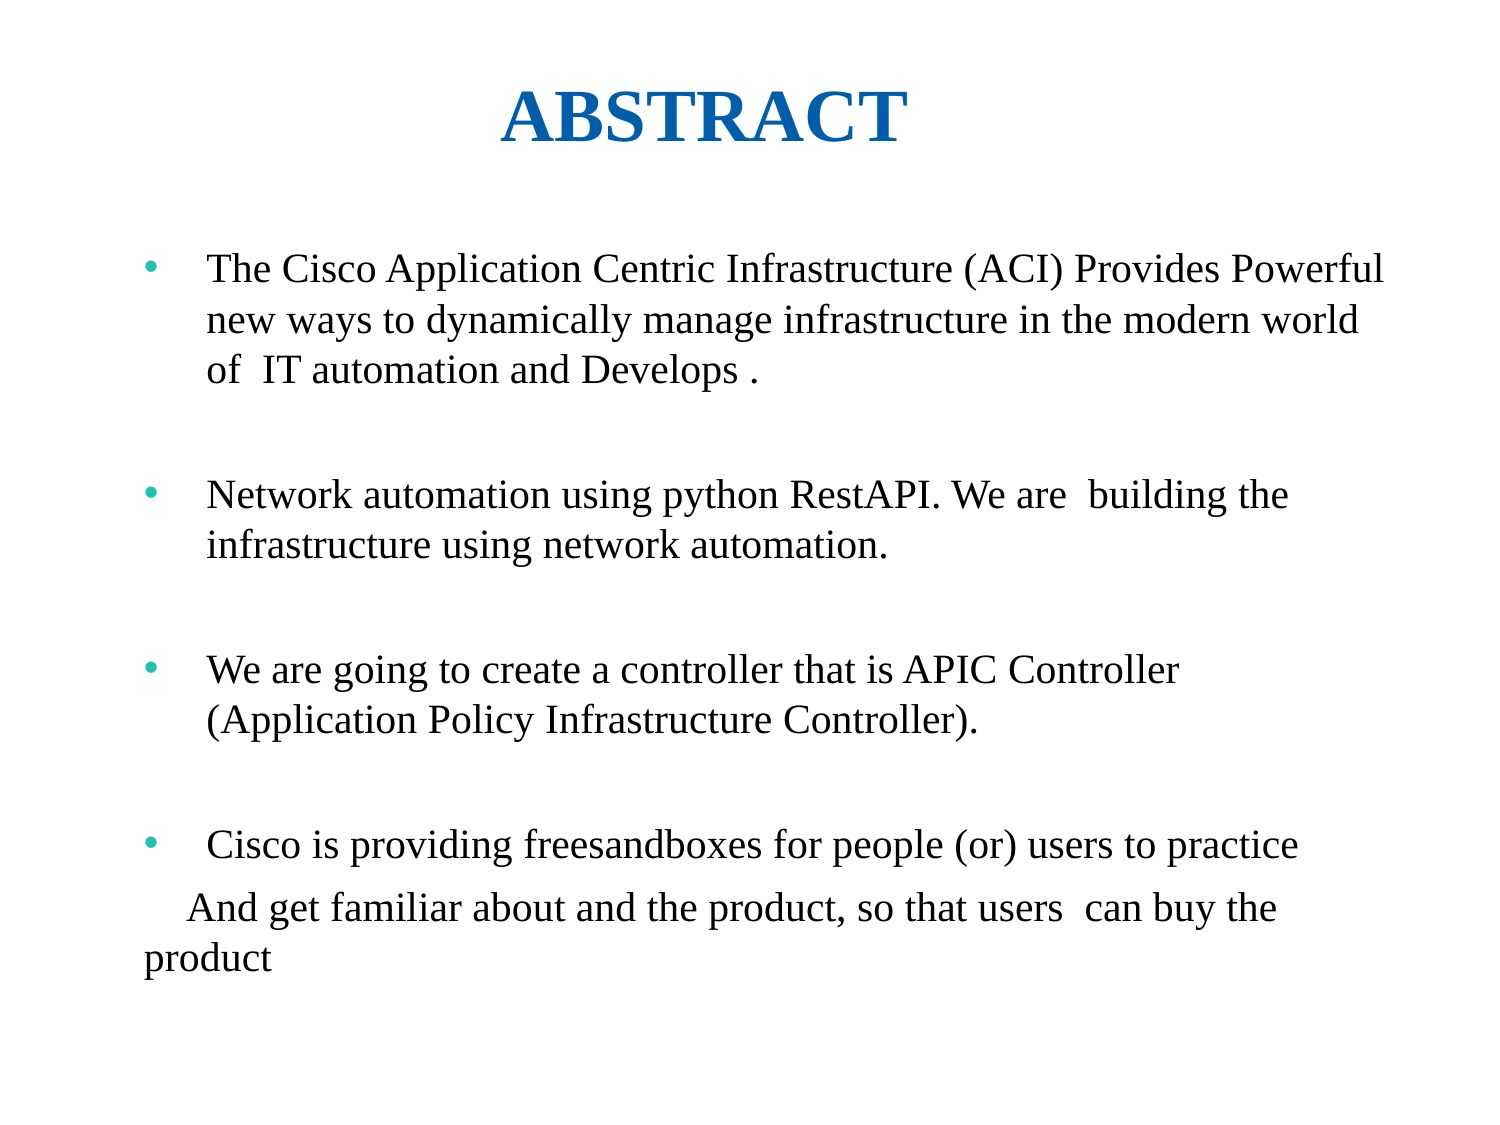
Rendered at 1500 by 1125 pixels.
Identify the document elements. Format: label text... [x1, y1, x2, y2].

title ABSTRACT [132, 59, 1277, 175]
list The Cisco Application Centric Infrastructure (ACI) Provides Powerful new ways to dynamically manage infrastructure in the modern world of IT automation and Develops . Network automation using python RestAPI. We are building the infrastructure using network automation. We are going to create a controller that is APIC Controller (Application Policy Infrastructure Controller). Cisco is providing freesandboxes for people (or) users to practice And get familiar about and the product, so that users can buy the product [116, 233, 1411, 1066]
